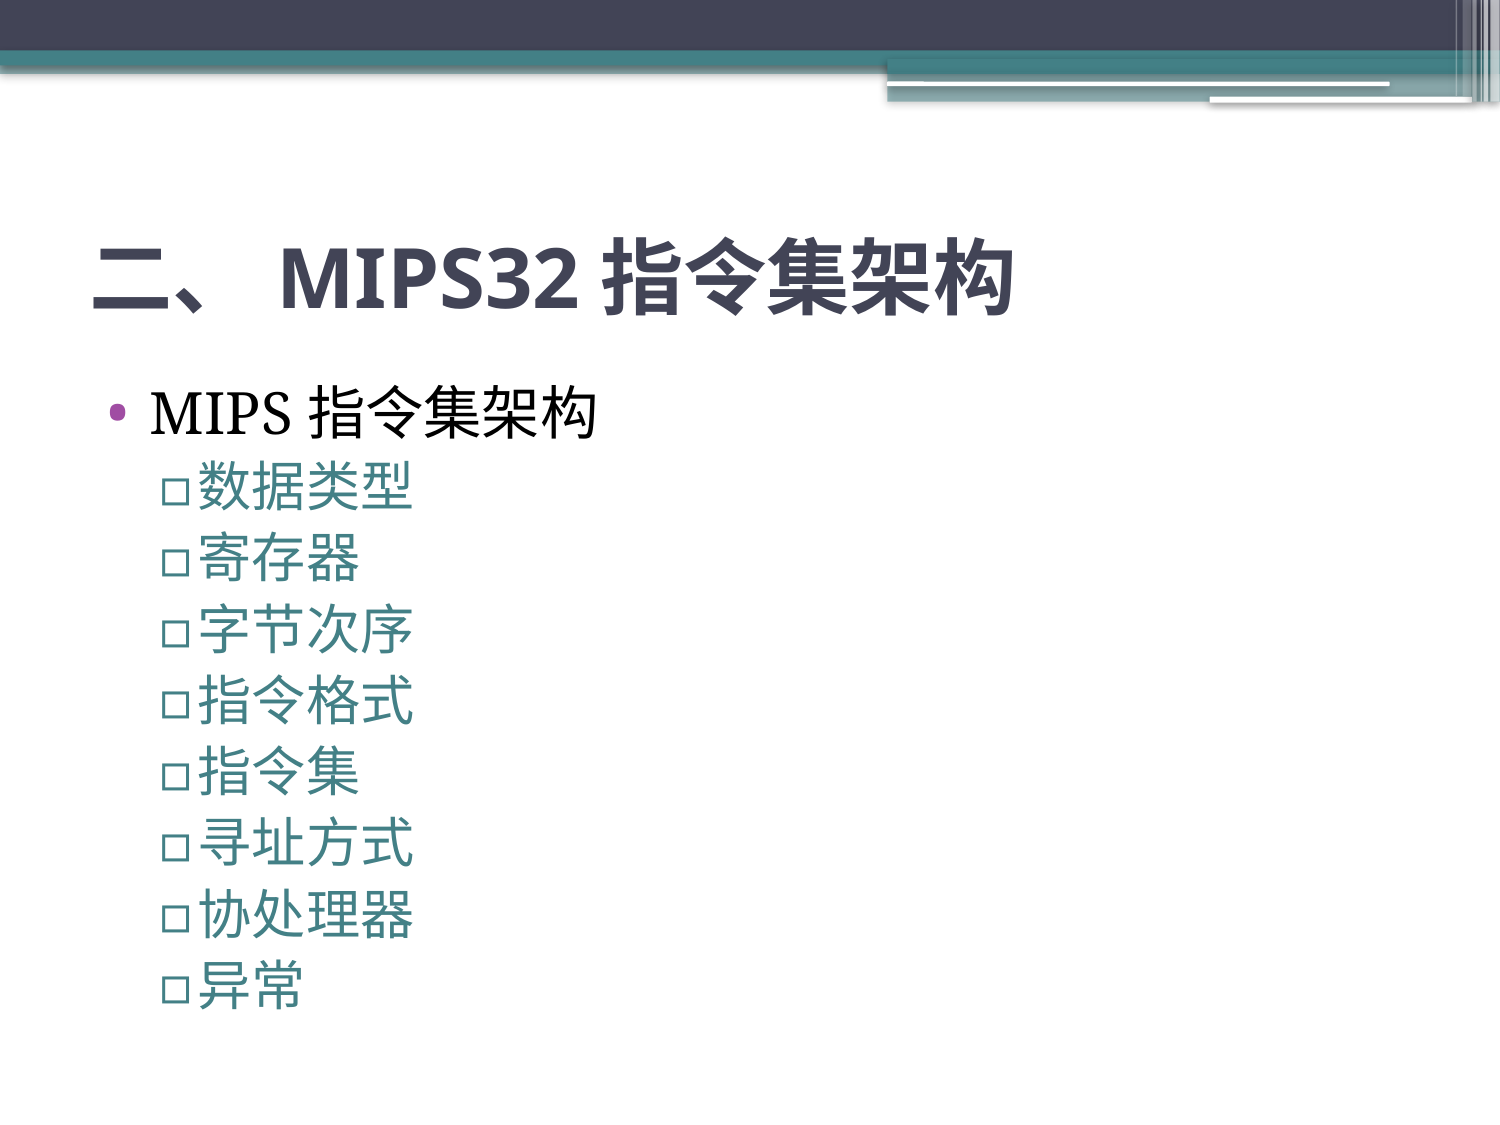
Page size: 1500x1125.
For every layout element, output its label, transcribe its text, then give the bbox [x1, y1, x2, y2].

title 二、MIPS32指令集架构 [75, 187, 1425, 363]
list MIPS指令集架构 数据类型 寄存器 字节次序 指令格式 指令集 寻址方式 协处理器 异常 [75, 368, 1425, 1079]
